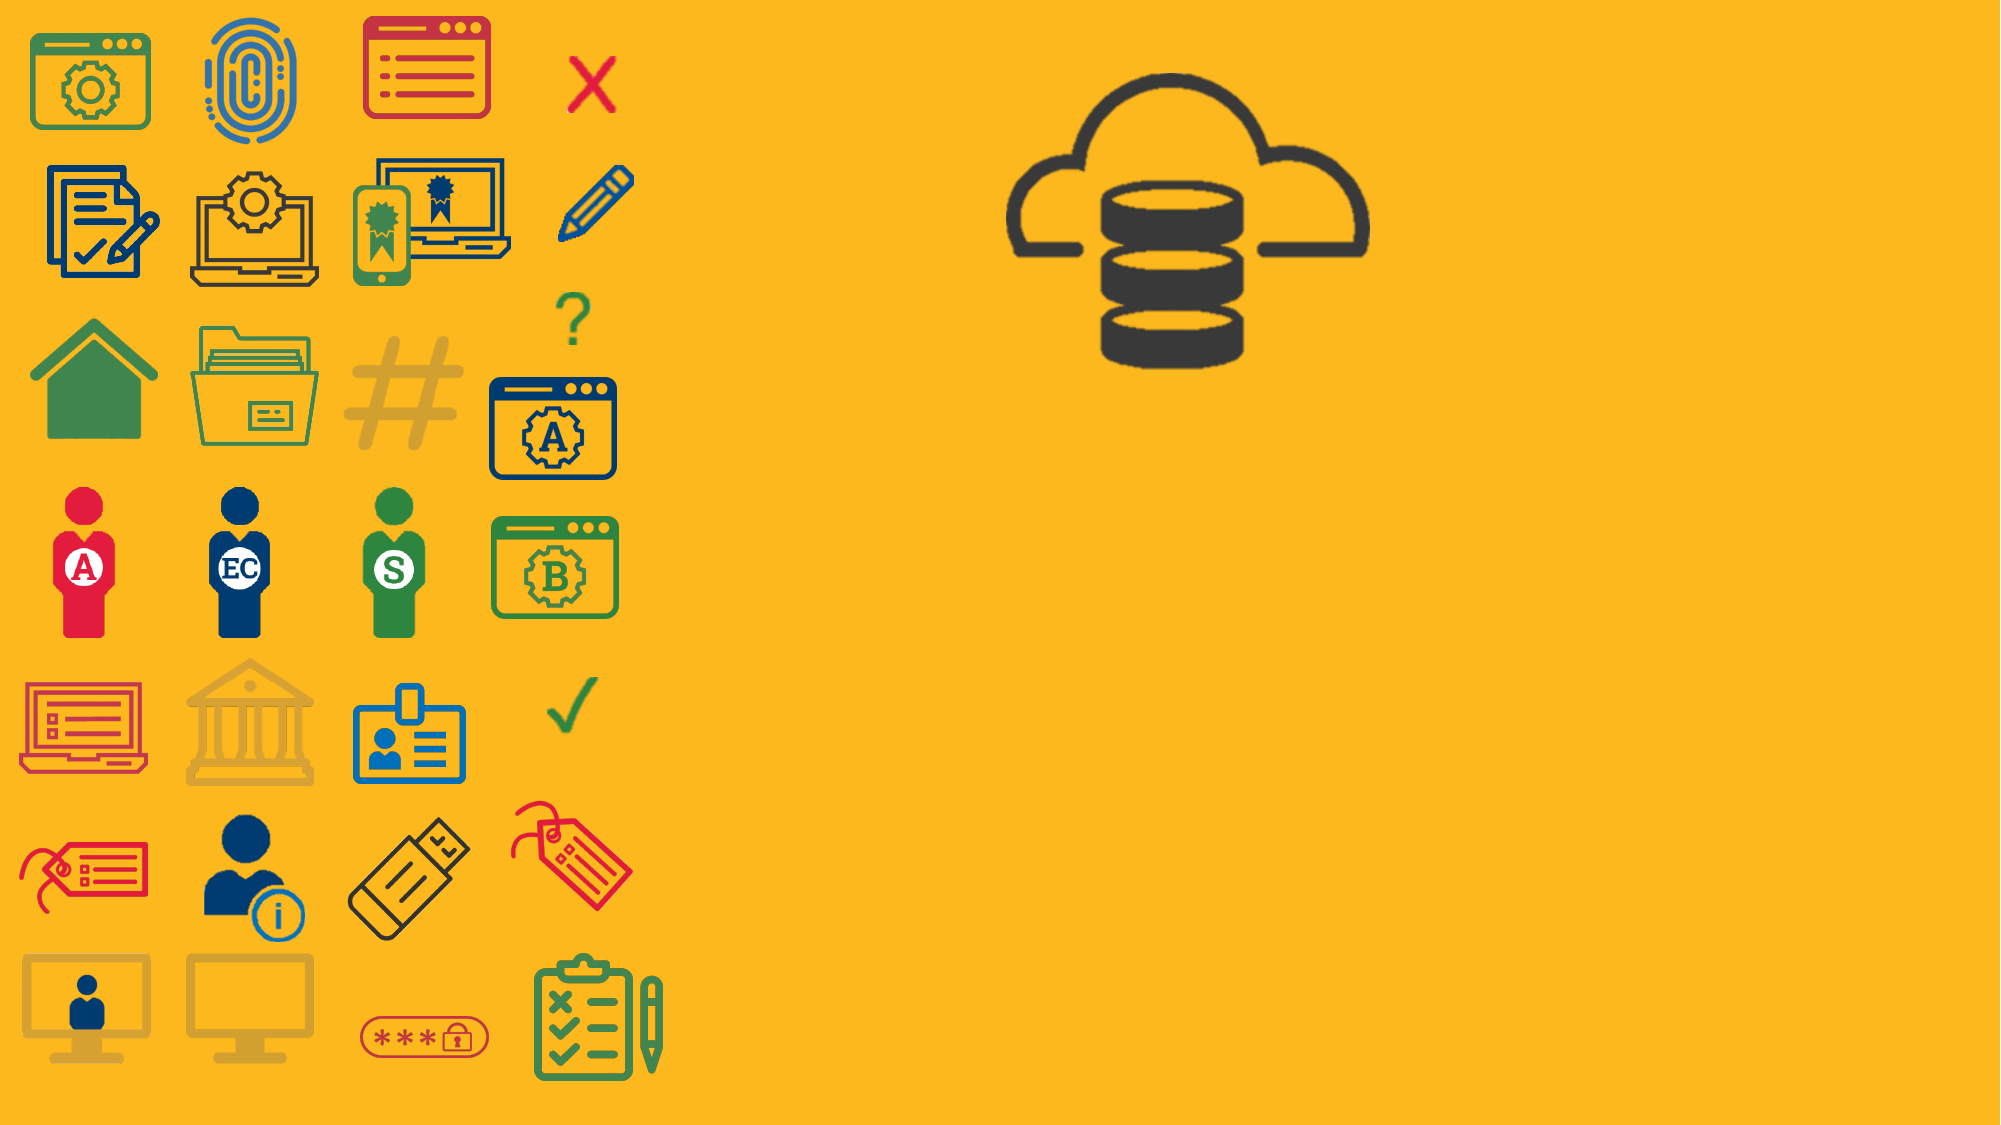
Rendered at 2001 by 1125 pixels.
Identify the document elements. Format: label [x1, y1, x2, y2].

picture [363, 16, 492, 119]
picture [30, 314, 158, 443]
picture [343, 336, 464, 450]
picture [360, 1016, 489, 1058]
picture [22, 953, 151, 1064]
picture [190, 165, 319, 294]
picture [204, 487, 275, 638]
picture [19, 682, 148, 774]
picture [30, 33, 151, 130]
picture [493, 786, 633, 924]
picture [47, 165, 160, 279]
picture [186, 953, 314, 1064]
picture [353, 158, 511, 286]
picture [534, 953, 663, 1081]
picture [190, 321, 319, 450]
picture [567, 56, 617, 113]
picture [353, 683, 466, 784]
picture [555, 292, 591, 345]
picture [558, 165, 634, 242]
picture [186, 658, 314, 786]
picture [359, 487, 428, 638]
picture [547, 677, 599, 734]
picture [489, 377, 617, 480]
picture [204, 814, 305, 942]
picture [47, 487, 120, 638]
picture [19, 842, 148, 914]
picture [1006, 73, 1370, 370]
picture [204, 17, 297, 146]
picture [343, 811, 476, 945]
picture [491, 516, 619, 619]
